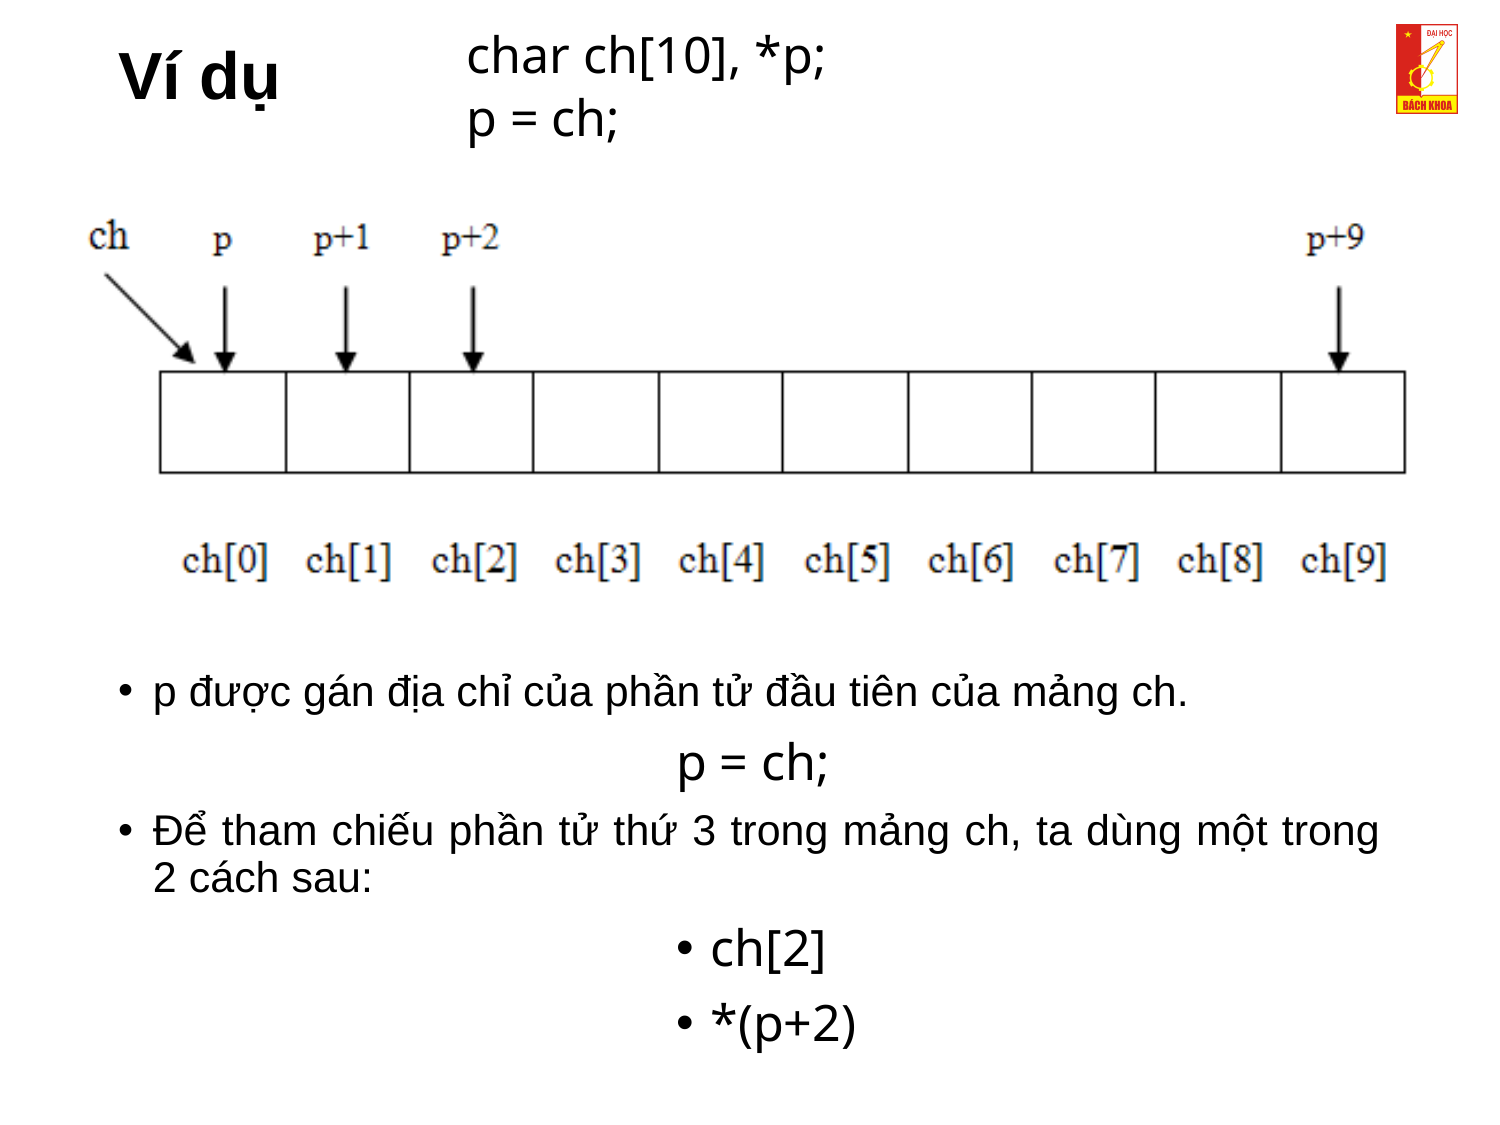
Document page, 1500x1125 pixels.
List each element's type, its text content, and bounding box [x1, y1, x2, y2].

list char ch[10], *p; p = ch; p được gán địa chỉ của phần tử đầu tiên của mảng ch. p = ch; Để tham chiếu phần tử thứ 3 trong mảng ch, ta dùng một trong 2 cách sau: ch[2] *(p+2) [103, 603, 1397, 1073]
list char ch[10], *p; p = ch; p được gán địa chỉ của phần tử đầu tiên của mảng ch. p = ch; Để tham chiếu phần tử thứ 3 trong mảng ch, ta dùng một trong 2 cách sau: ch[2] *(p+2) [103, 22, 1397, 206]
picture [1397, 24, 1458, 114]
picture [82, 206, 1418, 603]
